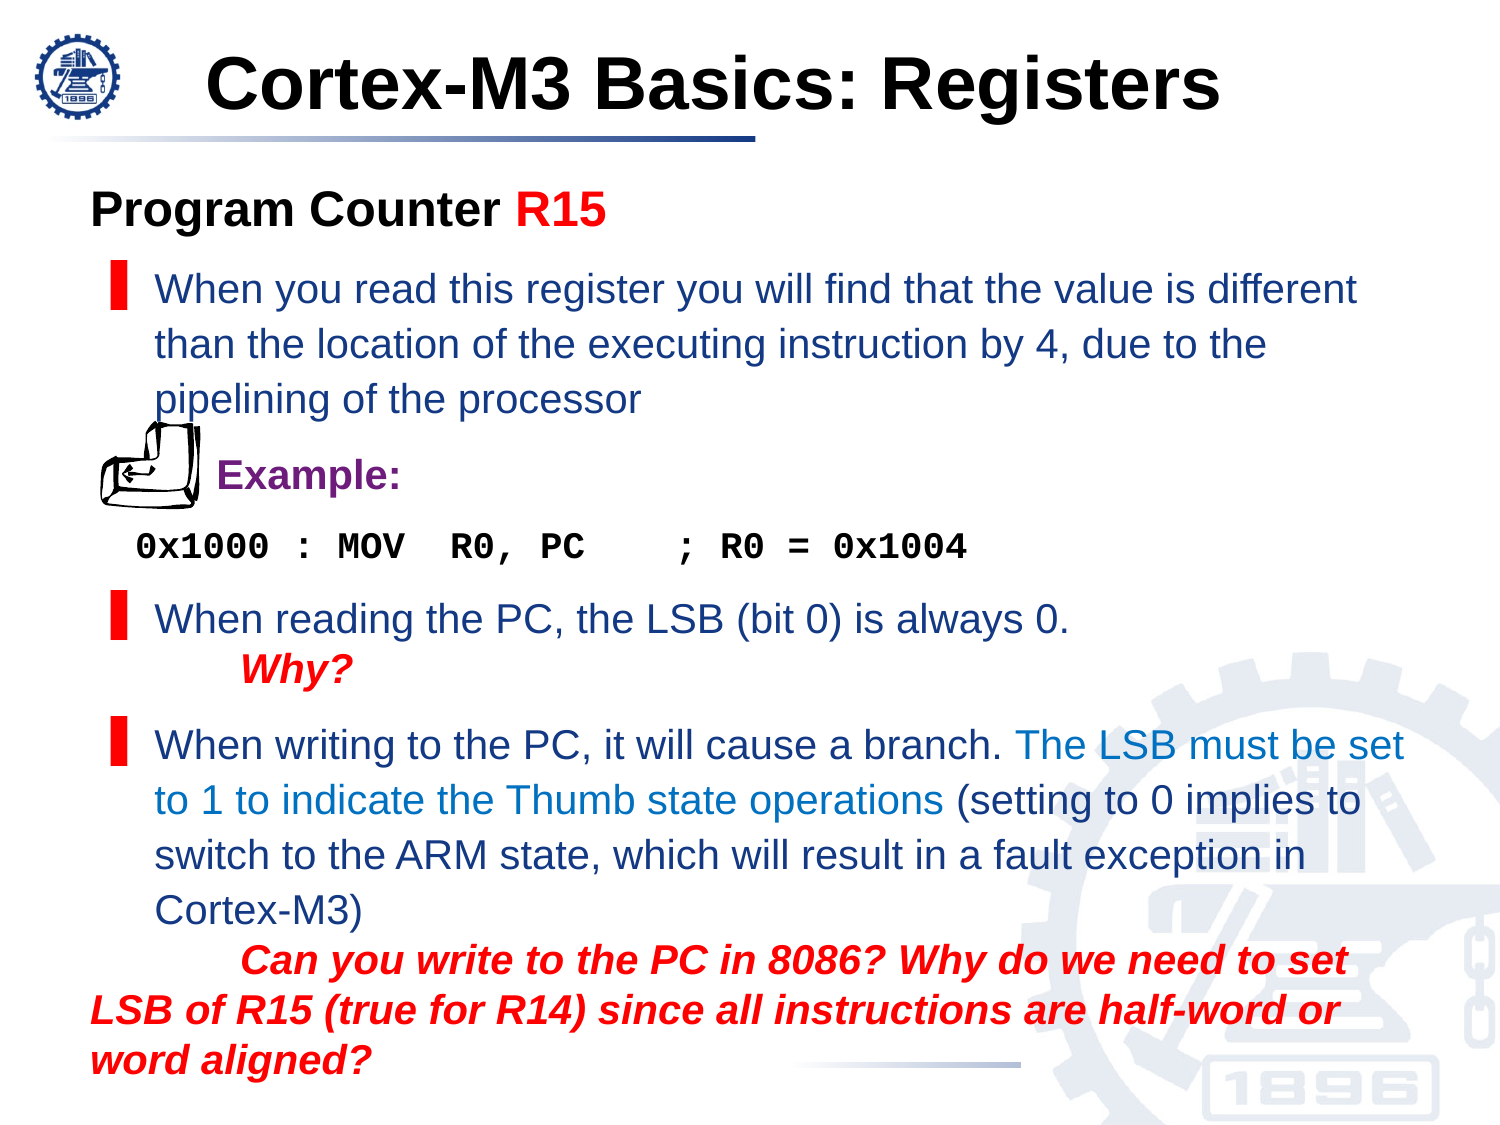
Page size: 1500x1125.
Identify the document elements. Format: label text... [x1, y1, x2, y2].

picture [0, 0, 1500, 1125]
list Program Counter R15 When you read this register you will find that the value is different than the location of the executing instruction by 4, due to the pipelining of the processor Example: 0x1000 : MOV R0, PC ; R0 = 0x1004 When reading the PC, the LSB (bit 0) is always 0. Why? When writing to the PC, it will cause a branch. The LSB must be set to 1 to indicate the Thumb state operations (setting to 0 implies to switch to the ARM state, which will result in a fault exception in Cortex-M3) Can you write to the PC in 8086? Why do we need to set LSB of R15 (true for R14) since all instructions are half-word or word aligned? [74, 162, 1448, 1038]
text_box Cortex-M3 Basics: Registers [135, 35, 1294, 149]
